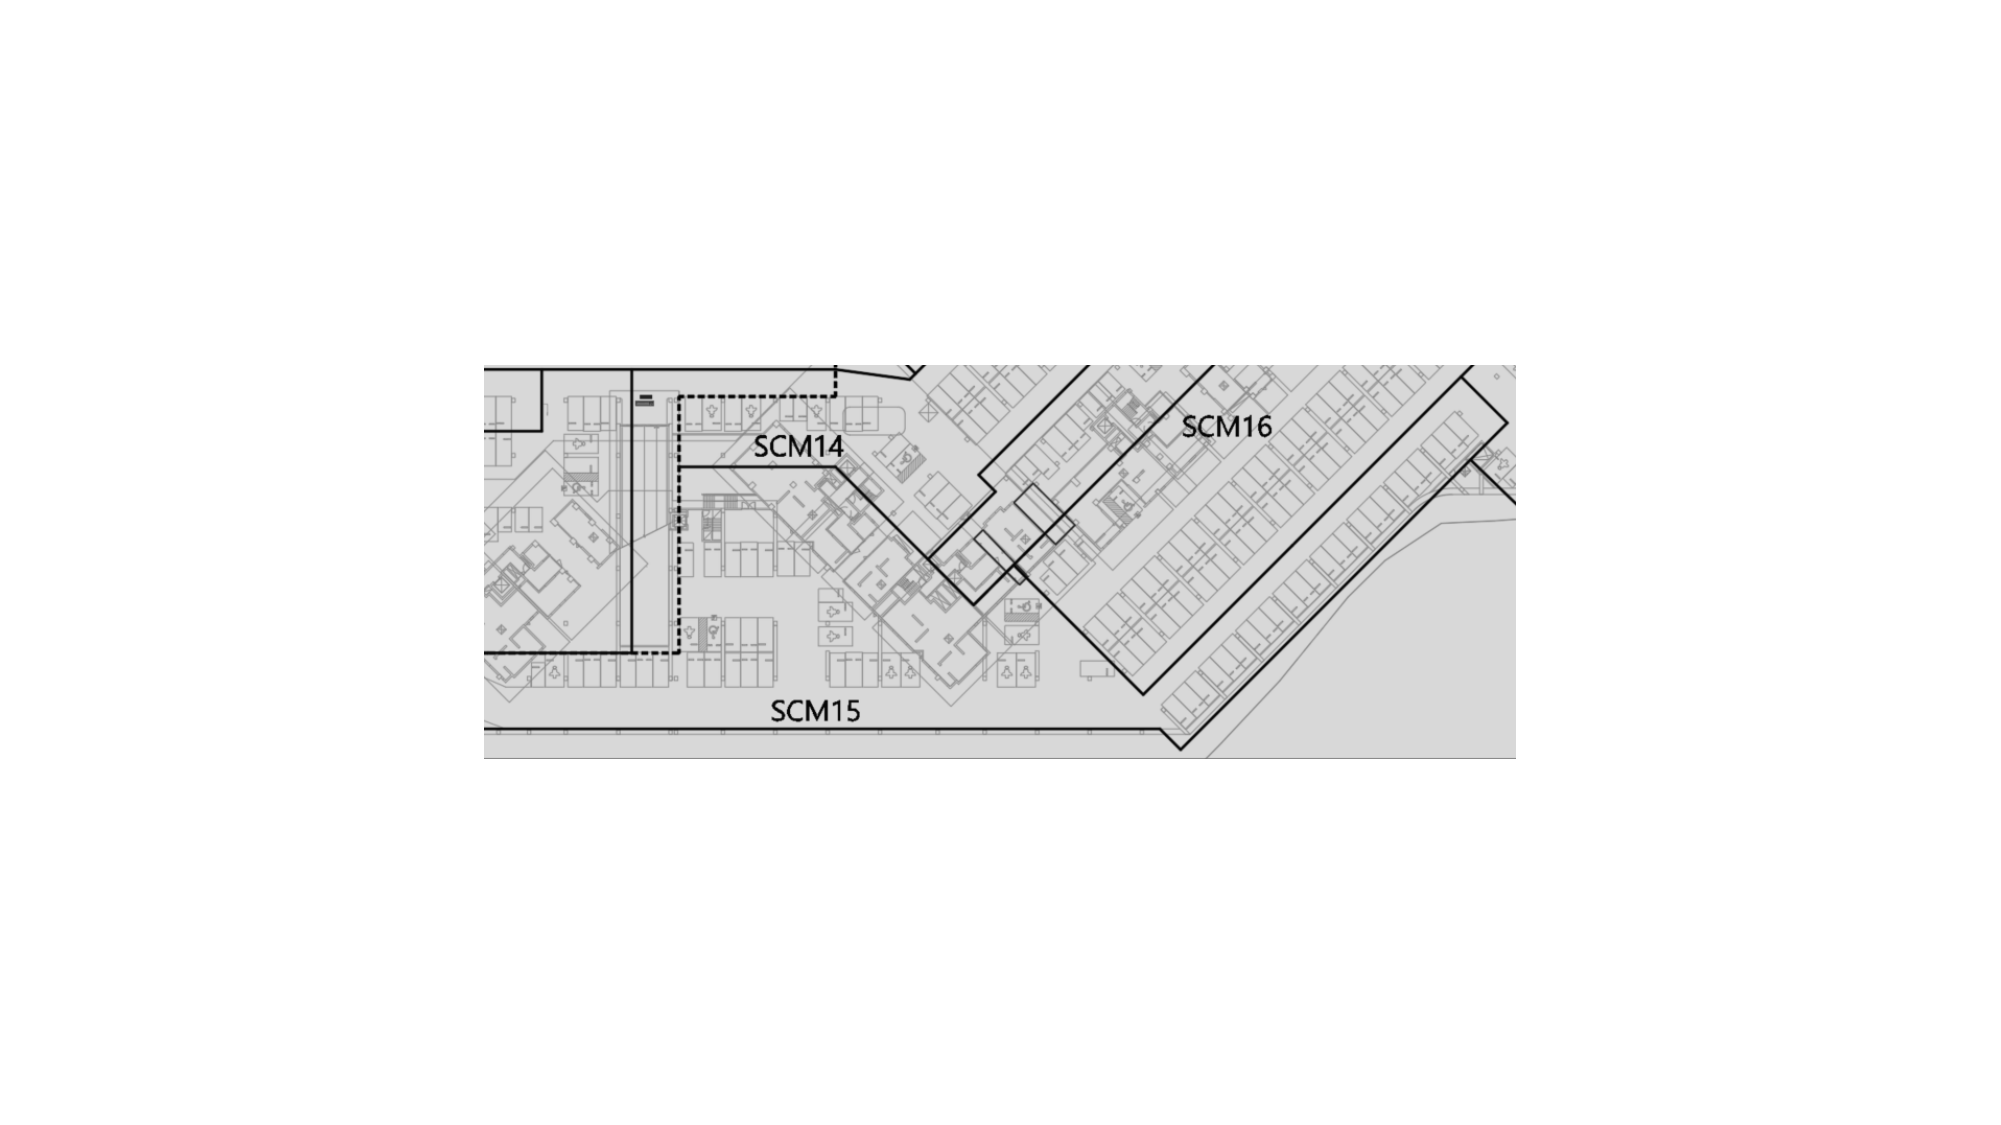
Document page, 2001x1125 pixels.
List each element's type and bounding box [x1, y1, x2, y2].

picture [484, 365, 1516, 760]
